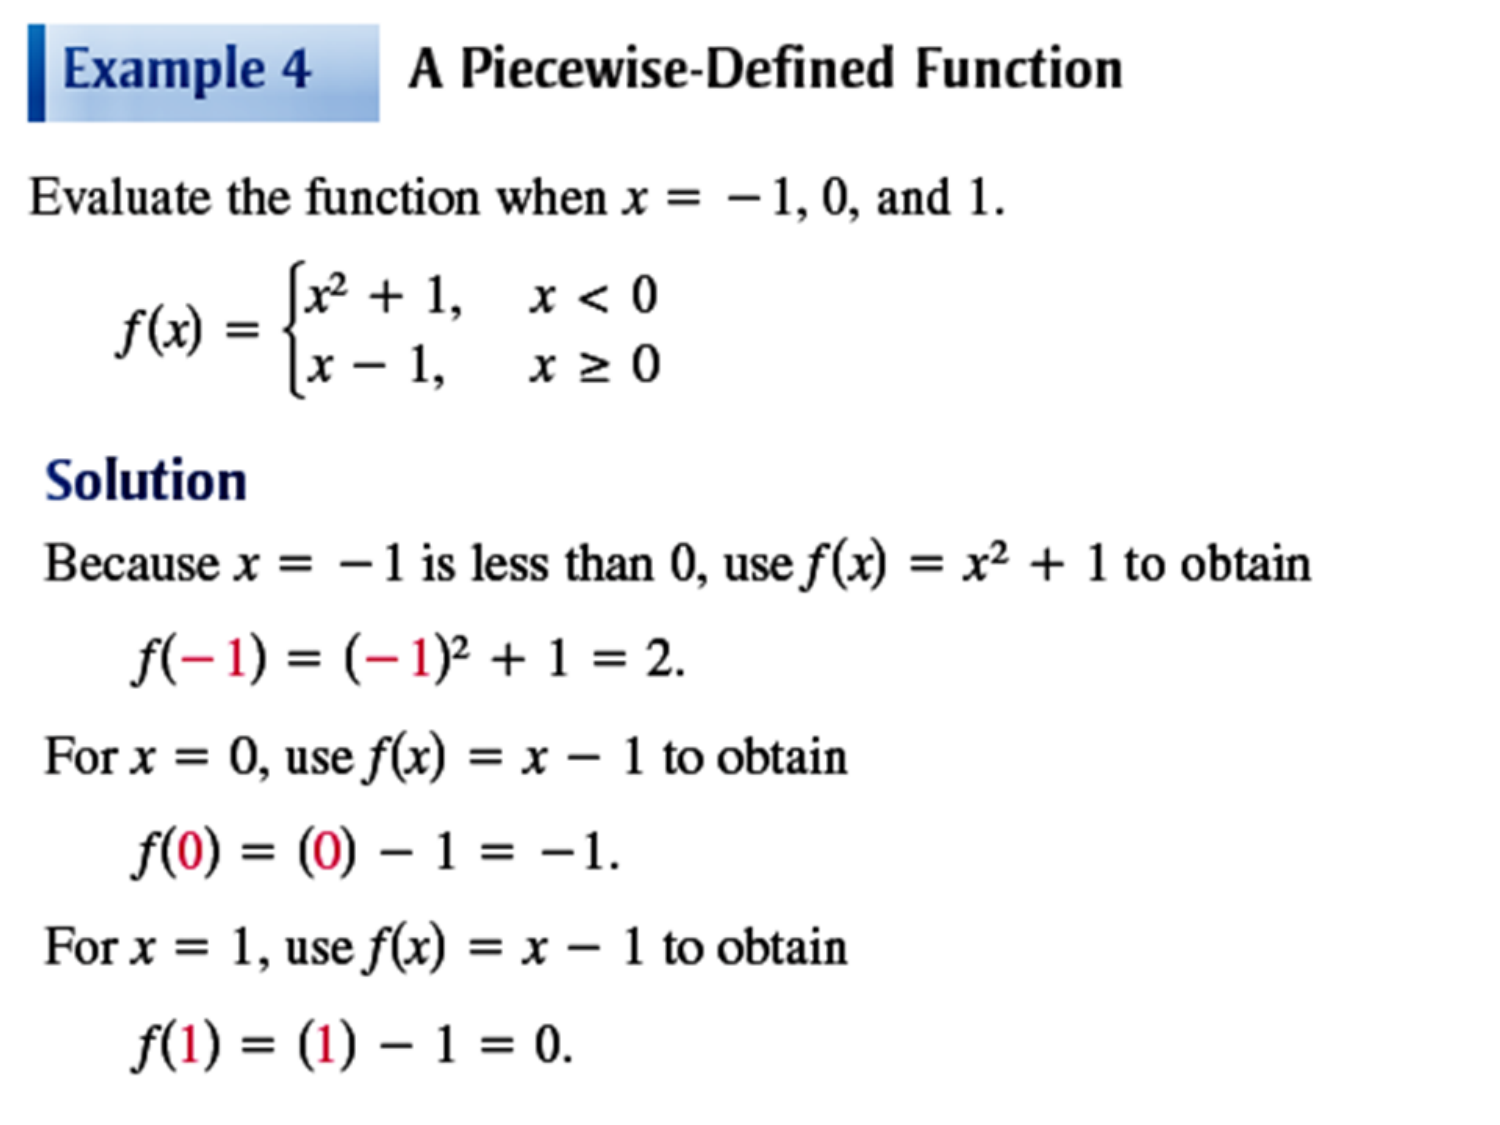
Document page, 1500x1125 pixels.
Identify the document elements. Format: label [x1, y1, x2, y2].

picture [12, 12, 1149, 427]
picture [37, 443, 1330, 1088]
